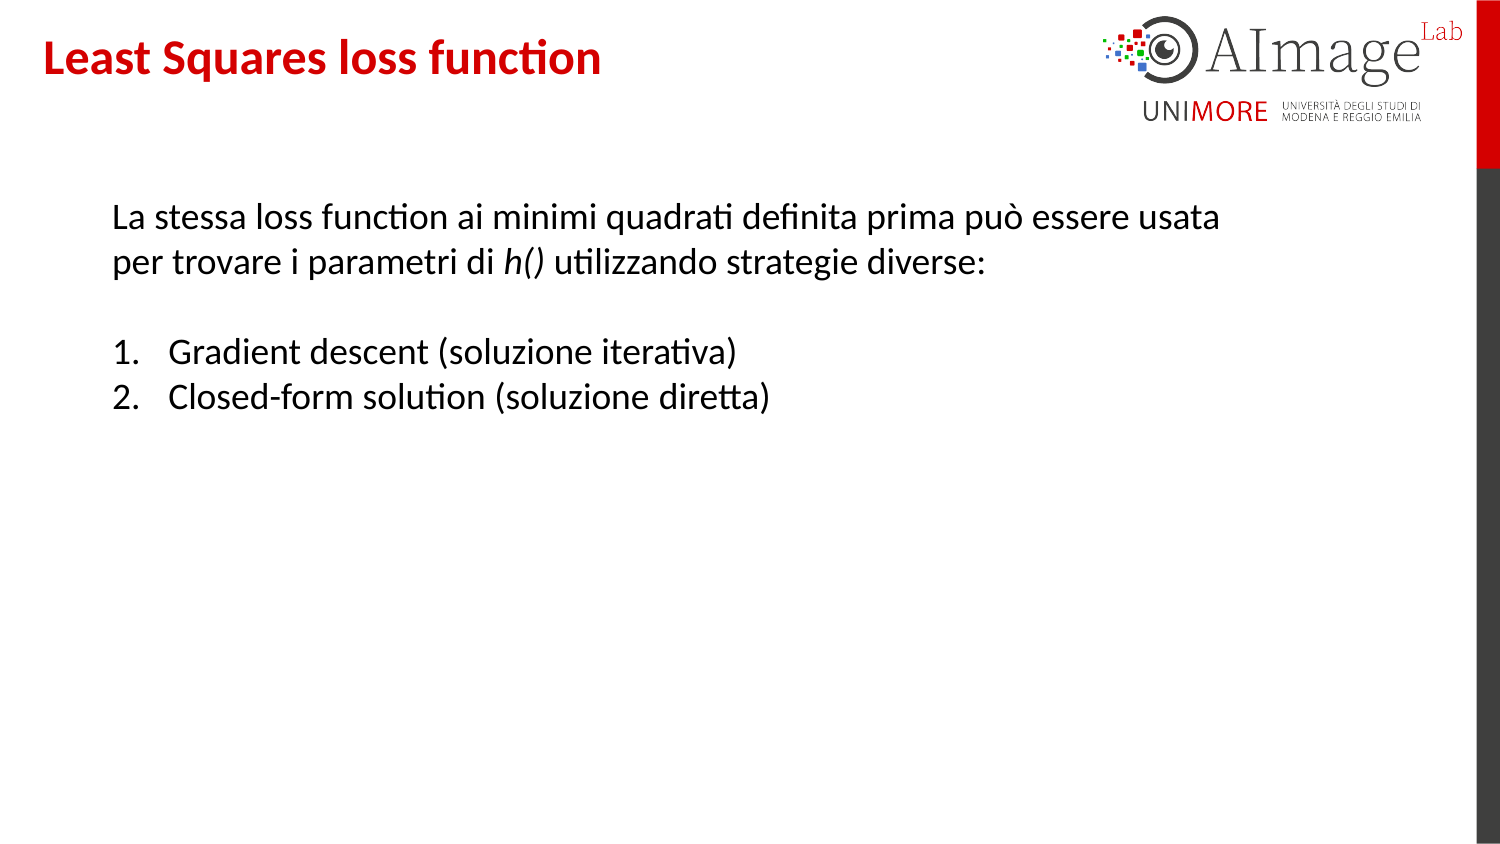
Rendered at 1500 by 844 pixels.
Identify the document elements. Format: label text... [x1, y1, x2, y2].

text_box Least Squares loss function [41, 22, 1238, 85]
text_box La stessa loss function ai minimi quadrati definita prima può essere usata per trovare i parametri di h() utilizzando strategie diverse: Gradient descent (soluzione iterativa) Closed-form solution (soluzione diretta) [97, 176, 1238, 739]
picture [1103, 16, 1464, 128]
